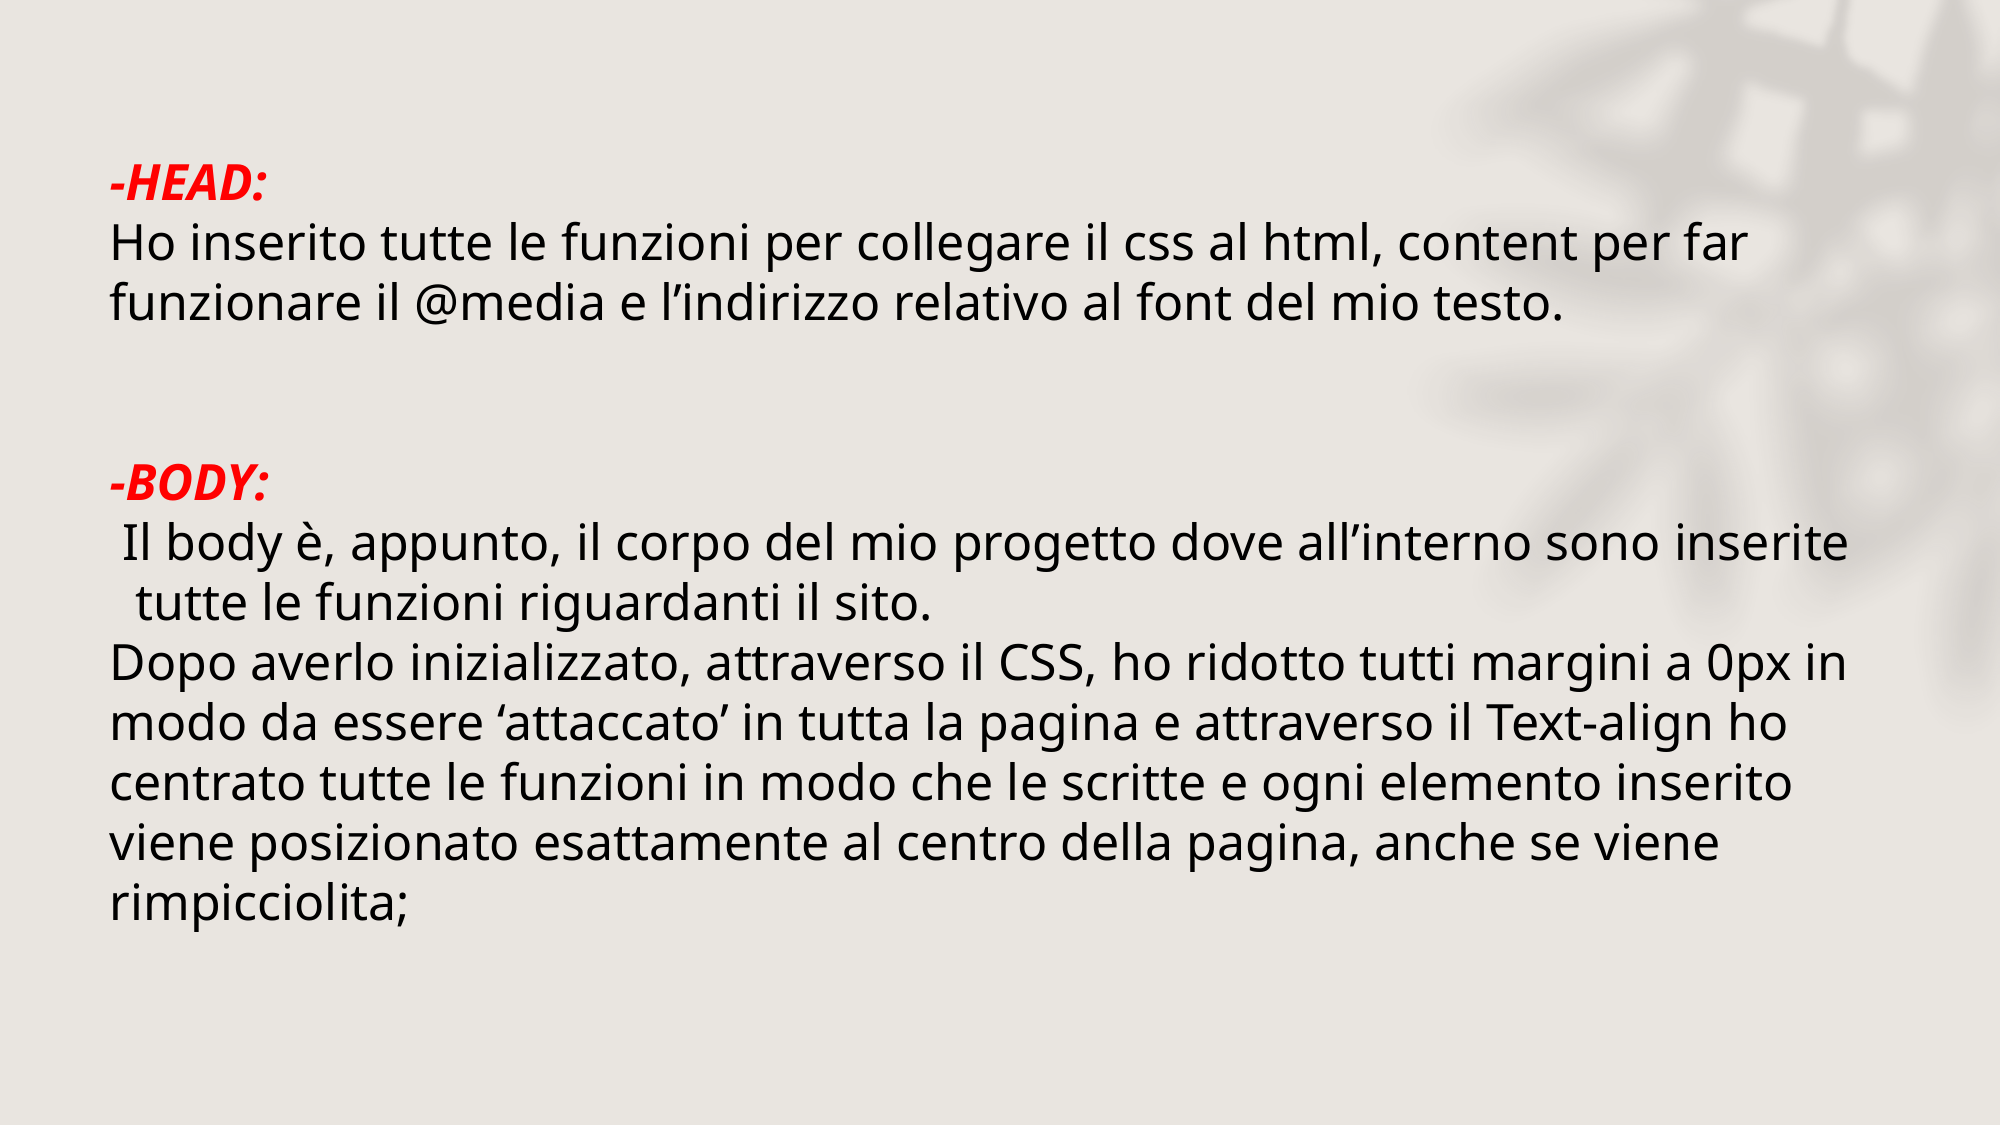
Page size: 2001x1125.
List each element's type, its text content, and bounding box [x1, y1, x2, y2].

text_box -HEAD: Ho inserito tutte le funzioni per collegare il css al html, content per far funzionare il @media e l’indirizzo relativo al font del mio testo. -BODY: Il body è, appunto, il corpo del mio progetto dove all’interno sono inserite tutte le funzioni riguardanti il sito. Dopo averlo inizializzato, attraverso il CSS, ho ridotto tutti margini a 0px in modo da essere ‘attaccato’ in tutta la pagina e attraverso il Text-align ho centrato tutte le funzioni in modo che le scritte e ogni elemento inserito viene posizionato esattamente al centro della pagina, anche se viene rimpicciolita; [94, 142, 1878, 1125]
